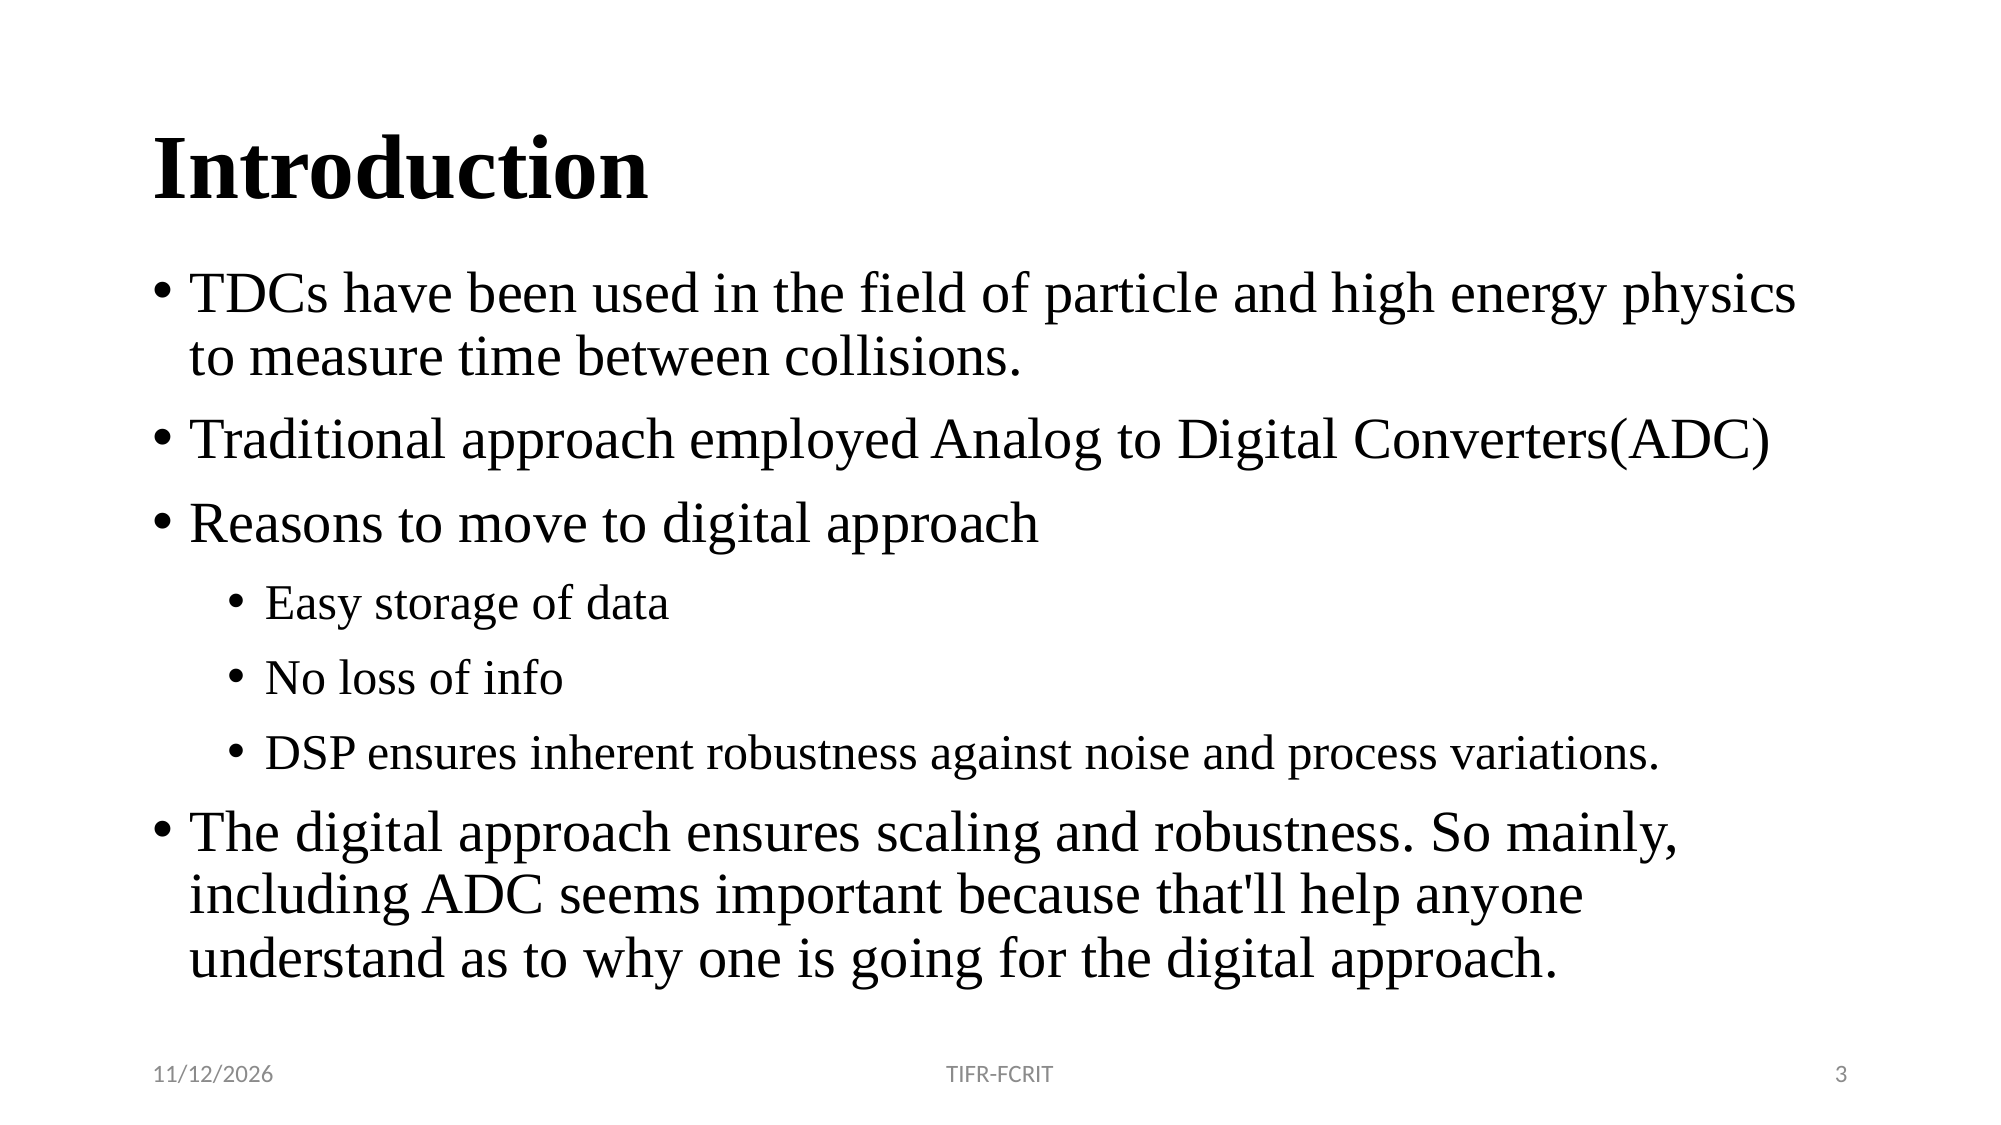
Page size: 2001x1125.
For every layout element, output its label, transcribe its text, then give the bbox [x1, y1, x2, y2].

title Introduction [137, 59, 1863, 254]
list TDCs have been used in the field of particle and high energy physics to measure time between collisions. Traditional approach employed Analog to Digital Converters(ADC) Reasons to move to digital approach Easy storage of data No loss of info DSP ensures inherent robustness against noise and process variations. The digital approach ensures scaling and robustness. So mainly, including ADC seems important because that'll help anyone understand as to why one is going for the digital approach. [137, 254, 1863, 969]
footer TIFR-FCRIT [662, 1042, 1338, 1103]
slide_number 29-Jul-19 [137, 1042, 588, 1103]
slide_number 3 [1412, 1042, 1863, 1103]
